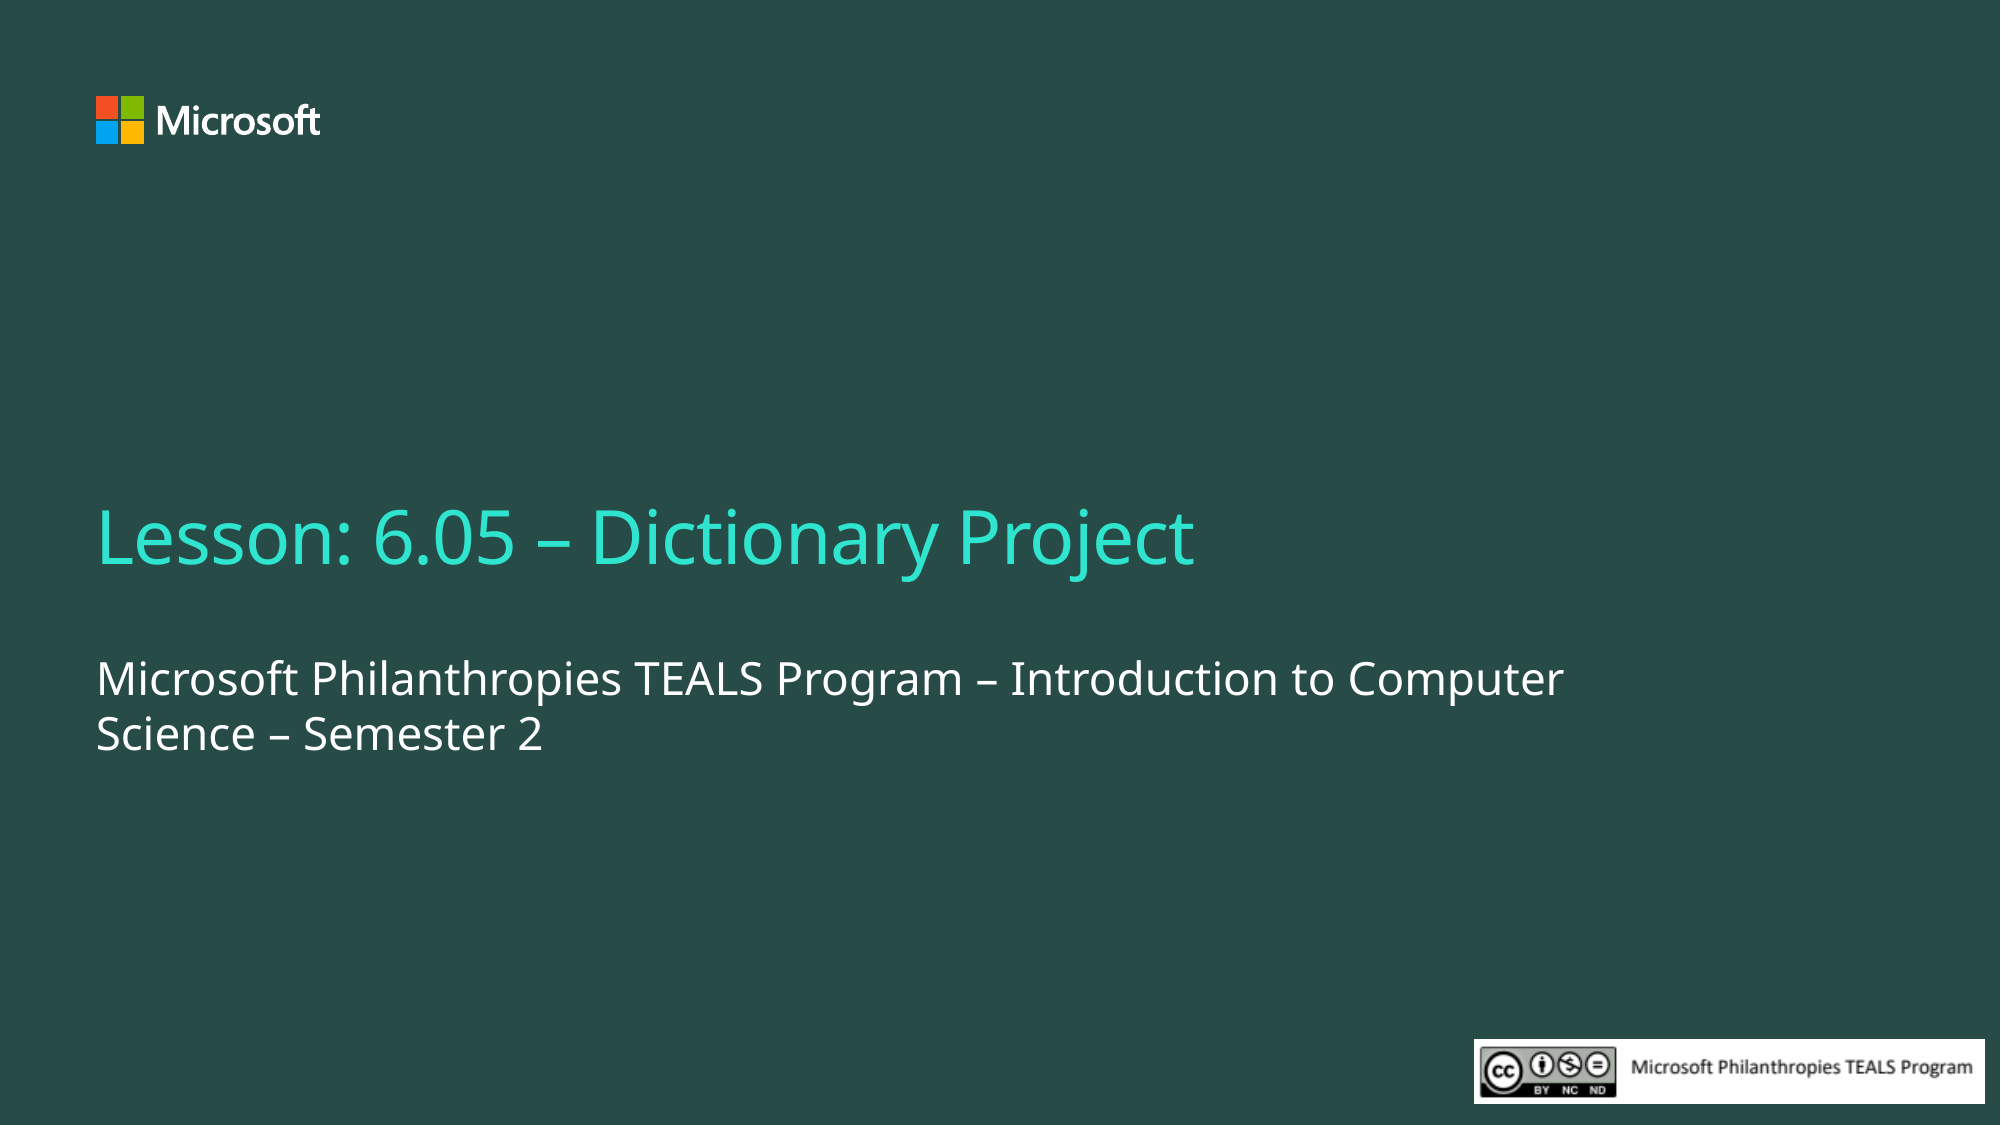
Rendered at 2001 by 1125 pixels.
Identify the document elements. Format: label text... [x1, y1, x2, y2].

list Microsoft Philanthropies TEALS Program – Introduction to Computer Science – Semester 2 [95, 650, 1596, 762]
title Lesson: 6.05 – Dictionary Project [95, 488, 1596, 580]
picture [1474, 1039, 1985, 1105]
